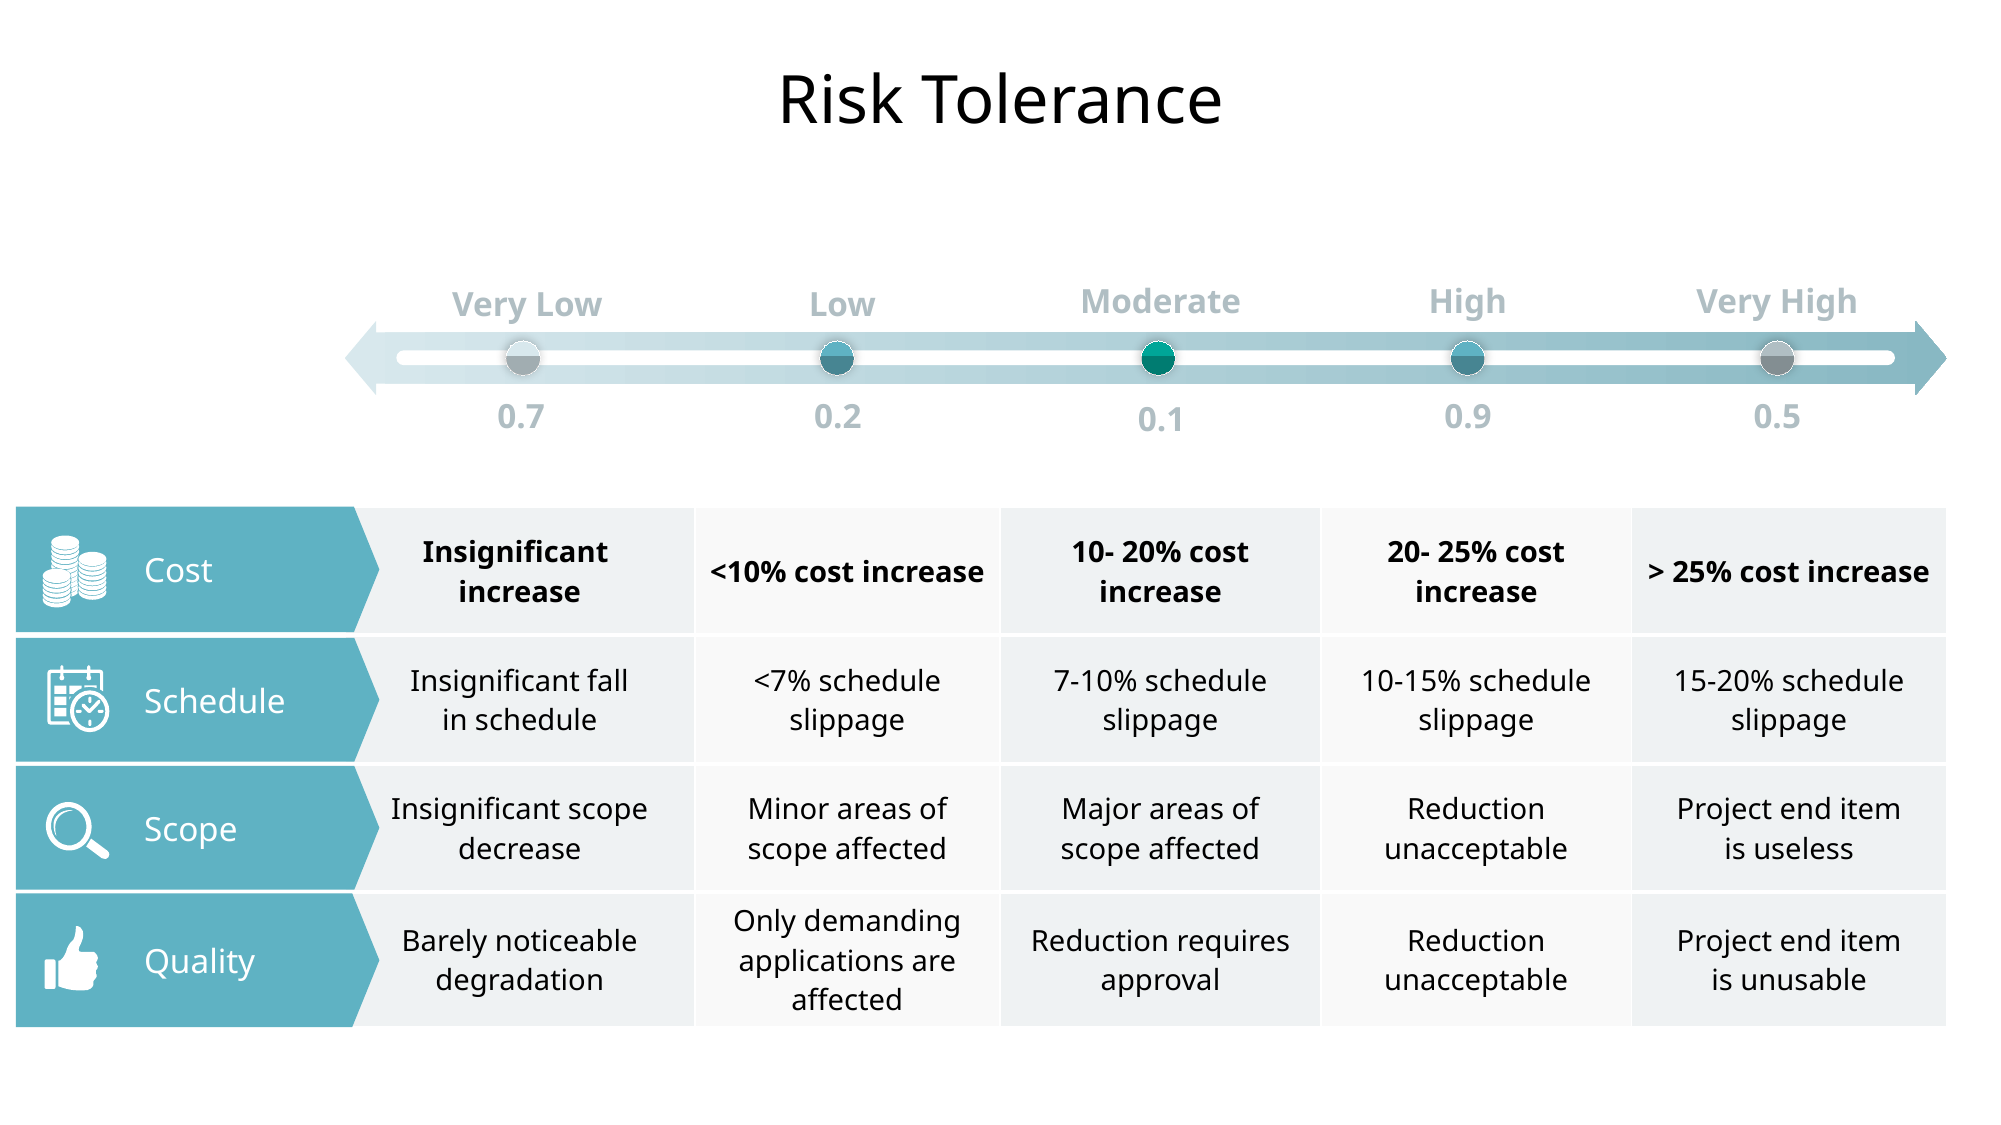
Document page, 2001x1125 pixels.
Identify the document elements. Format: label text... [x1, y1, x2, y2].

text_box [819, 340, 855, 376]
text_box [1450, 340, 1485, 376]
table_cell Reduction unacceptable [1322, 766, 1631, 890]
table_header <10% cost increase [696, 508, 999, 633]
table_cell Barely noticeable degradation [380, 894, 694, 1026]
table_cell 10-15% schedule slippage [1322, 637, 1631, 762]
table_cell Project end item is unusable [1632, 894, 1946, 1026]
table_cell Insignificant fall in schedule [380, 637, 694, 762]
table_cell Reduction unacceptable [1322, 894, 1631, 1026]
table_cell Project end item is useless [1632, 766, 1946, 890]
table_cell Major areas of scope affected [1001, 766, 1320, 890]
table_cell Only demanding applications are affected [696, 894, 999, 1026]
table_cell 15-20% schedule slippage [1632, 637, 1946, 762]
text_box Risk Tolerance [442, 36, 1561, 157]
table_cell <7% schedule slippage [696, 637, 999, 762]
table_cell Insignificant scope decrease [380, 766, 694, 890]
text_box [1760, 340, 1795, 376]
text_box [344, 320, 1947, 396]
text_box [461, 387, 1838, 447]
table_header 20- 25% cost increase [1322, 508, 1631, 633]
table_cell 7-10% schedule slippage [1001, 637, 1320, 762]
table_header > 25% cost increase [1632, 508, 1946, 633]
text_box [1140, 340, 1176, 376]
table_header Insignificant increase [380, 508, 694, 633]
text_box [505, 340, 541, 376]
table_cell Minor areas of scope affected [696, 766, 999, 890]
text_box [15, 506, 380, 1028]
table_header 10- 20% cost increase [1001, 508, 1320, 633]
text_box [421, 272, 1883, 332]
table_cell Reduction requires approval [1001, 894, 1320, 1026]
